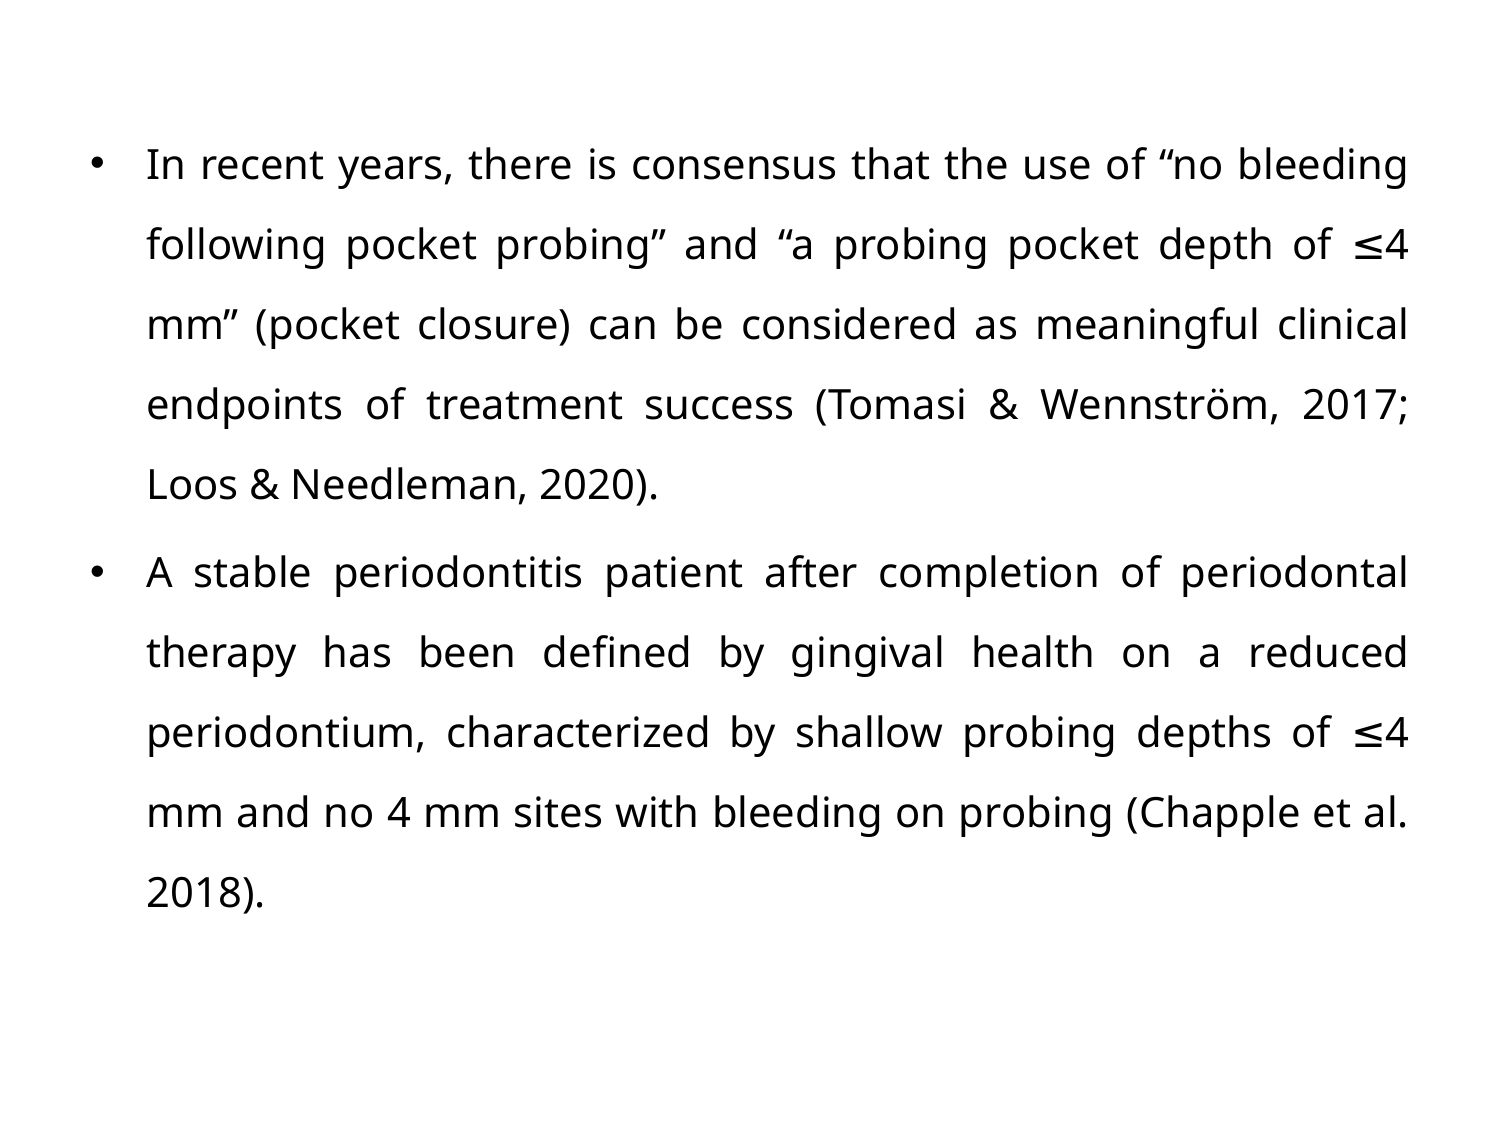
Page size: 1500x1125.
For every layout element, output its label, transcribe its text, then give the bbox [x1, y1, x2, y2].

list In recent years, there is consensus that the use of “no bleeding following pocket probing” and “a probing pocket depth of ≤4 mm” (pocket closure) can be considered as meaningful clinical endpoints of treatment success (Tomasi & Wennström, 2017; Loos & Needleman, 2020). A stable periodontitis patient after completion of periodontal therapy has been defined by gingival health on a reduced periodontium, characterized by shallow probing depths of ≤4 mm and no 4 mm sites with bleeding on probing (Chapple et al. 2018). [75, 99, 1425, 1005]
